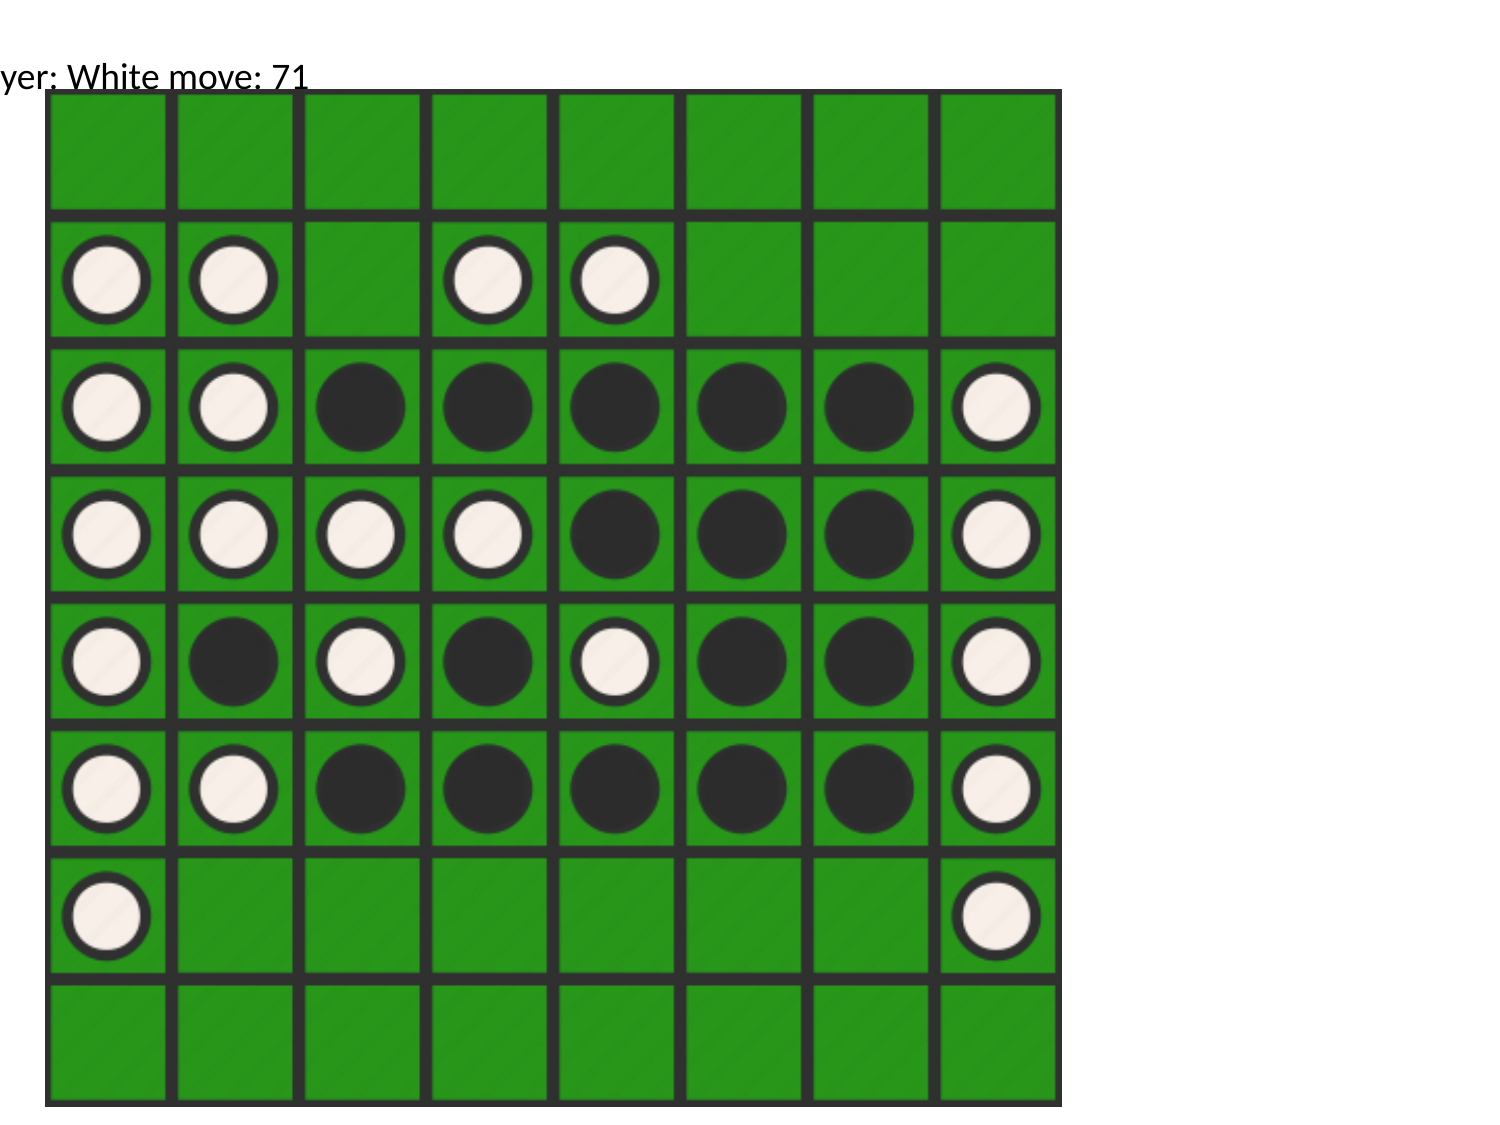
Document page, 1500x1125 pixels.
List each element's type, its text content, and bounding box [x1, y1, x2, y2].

picture [44, 89, 1062, 1107]
text_box turn: 34 player: White move: 71 [0, 44, 325, 105]
